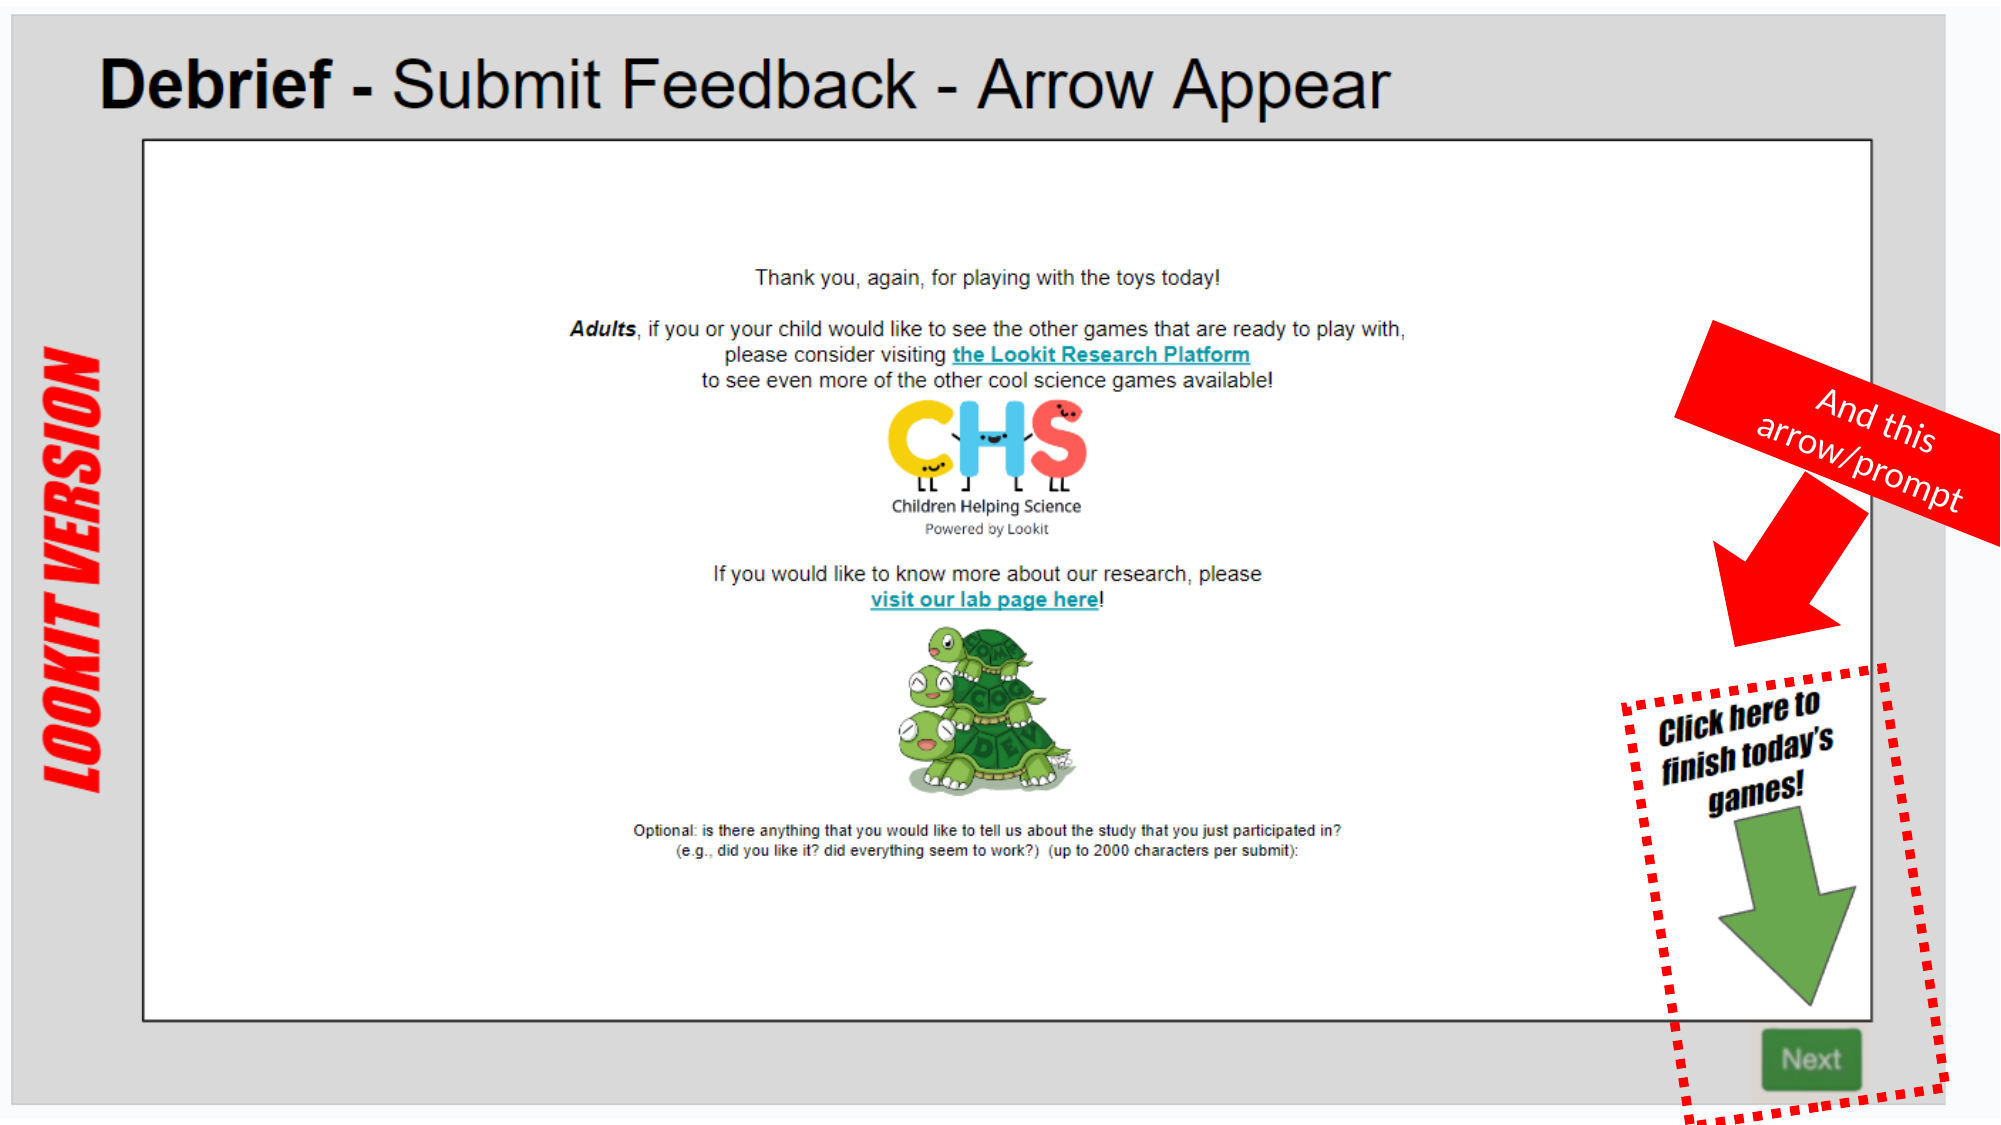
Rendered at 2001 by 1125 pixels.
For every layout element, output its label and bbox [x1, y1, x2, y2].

picture [0, 6, 2000, 1118]
text_box [1688, 1118, 1749, 1125]
